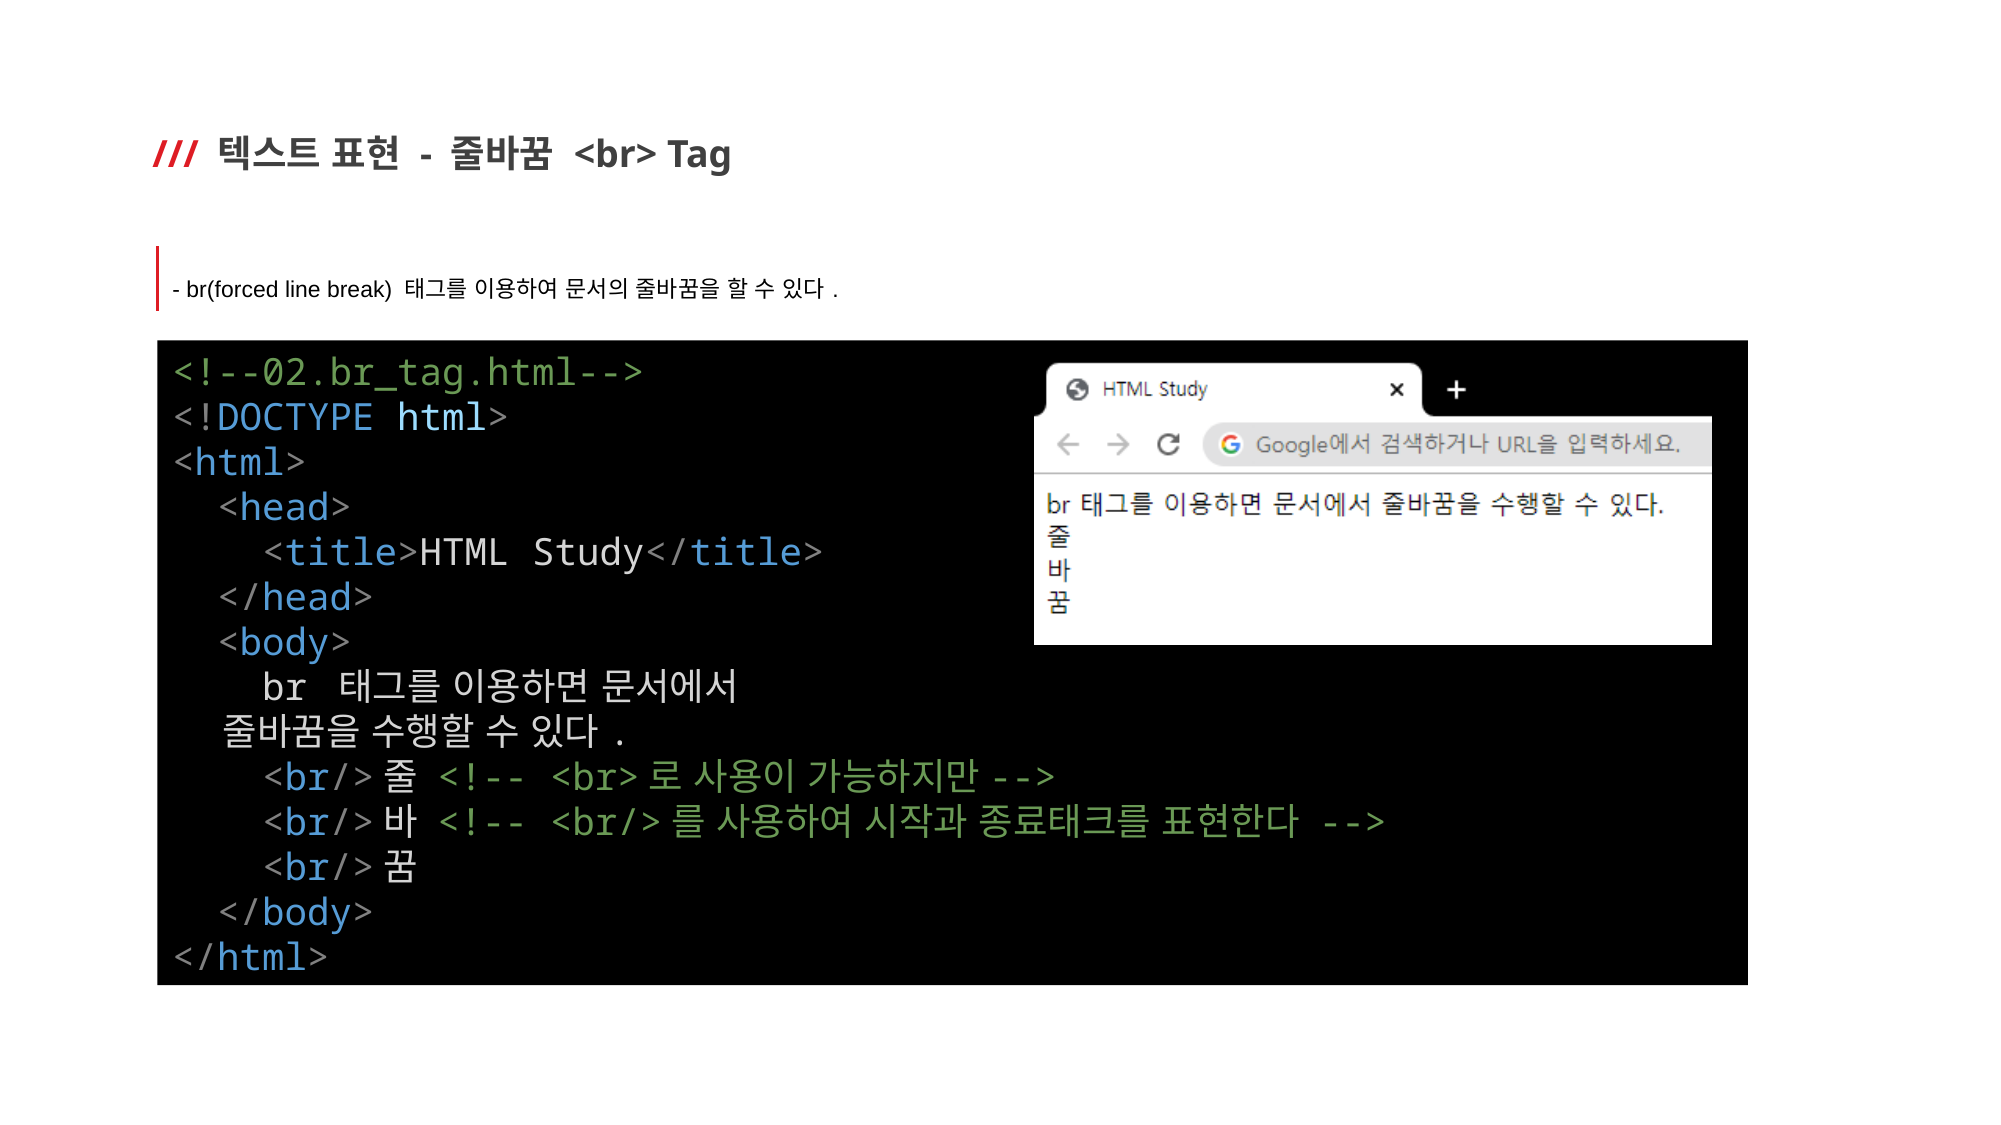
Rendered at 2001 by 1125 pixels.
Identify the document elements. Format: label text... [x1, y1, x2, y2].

table_header - br(forced line break) 태그를 이용하여 문서의 줄바꿈을 할 수 있다. [159, 246, 1562, 311]
picture [1034, 357, 1712, 645]
text_box <!--02.br_tag.html--> <!DOCTYPE html> <html> <head> <title>HTML Study</title> </head> <body> br 태그를 이용하면 문서에서 줄바꿈을 수행할 수 있다. <br/>줄 <!-- <br>로 사용이 가능하지만--> <br/>바 <!-- <br/>를 사용하여 시작과 종료태크를 표현한다 --> <br/>꿈 </body> </html> [157, 340, 1748, 986]
title /// 텍스트 표현 - 줄바꿈 <br> Tag [137, 119, 1863, 193]
